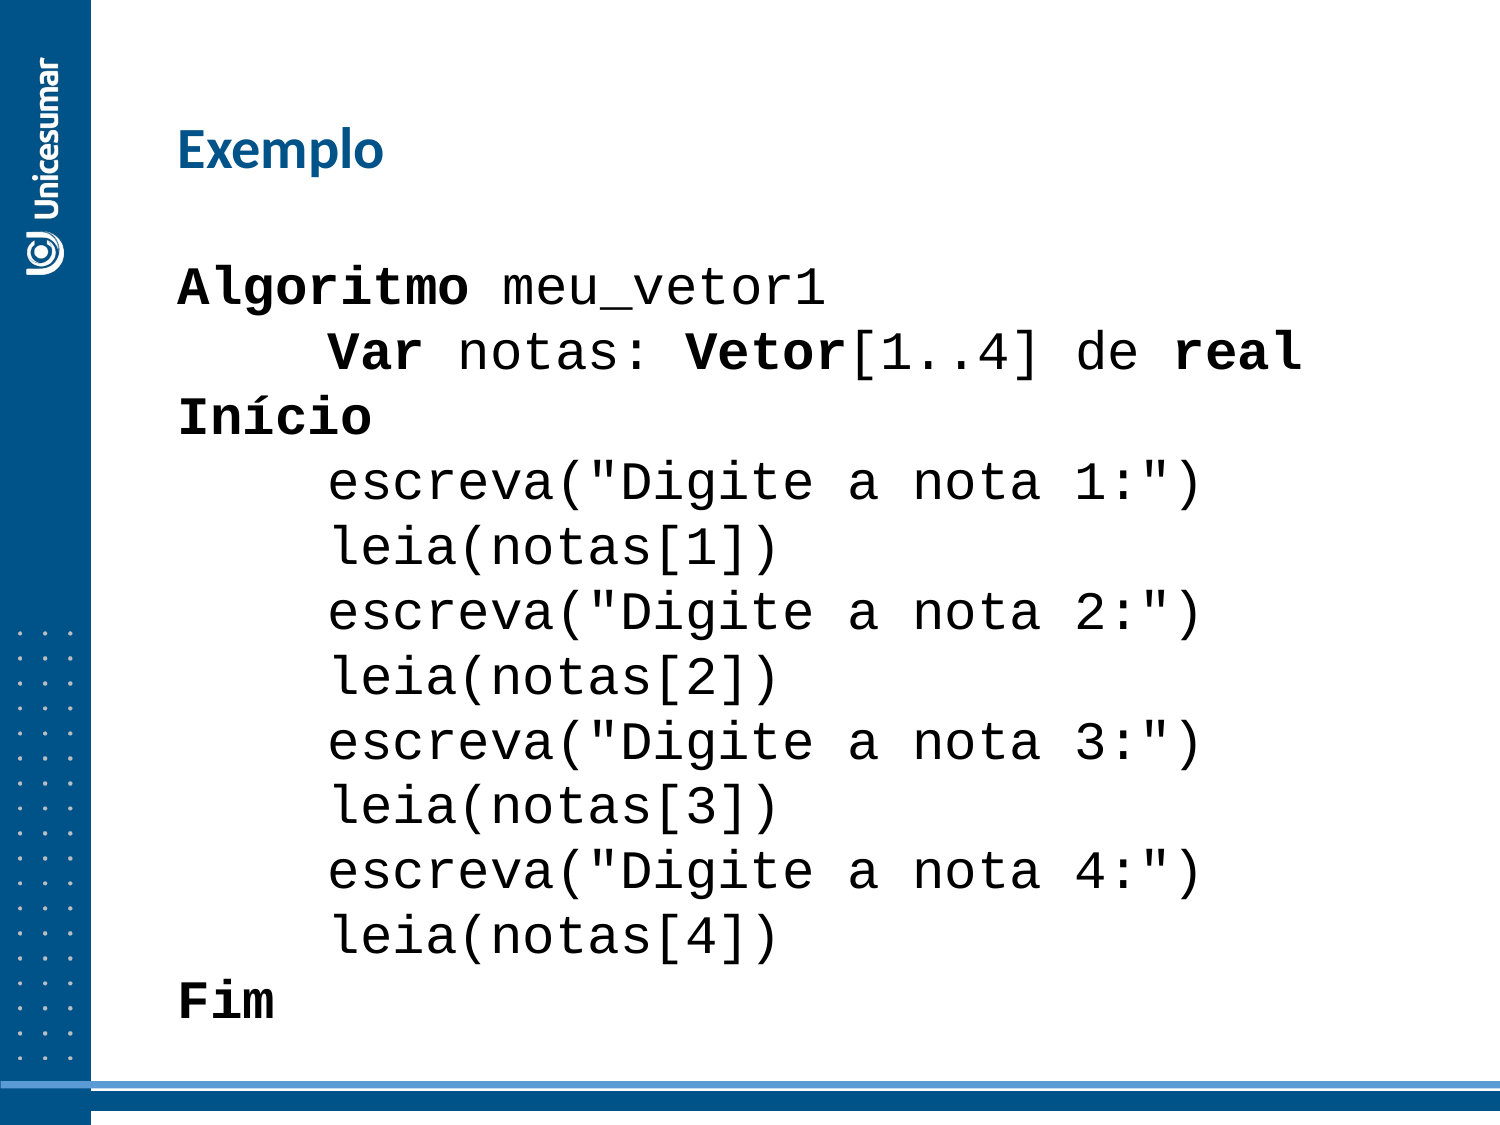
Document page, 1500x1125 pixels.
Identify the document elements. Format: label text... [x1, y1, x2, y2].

picture [27, 58, 64, 275]
picture [18, 631, 83, 1060]
list Exemplo [162, 81, 1459, 217]
list Algoritmo meu_vetor1 Var notas: Vetor[1..4] de real Início escreva("Digite a nota 1:") leia(notas[1]) escreva("Digite a nota 2:") leia(notas[2]) escreva("Digite a nota 3:") leia(notas[3]) escreva("Digite a nota 4:") leia(notas[4]) Fim [162, 242, 1459, 968]
